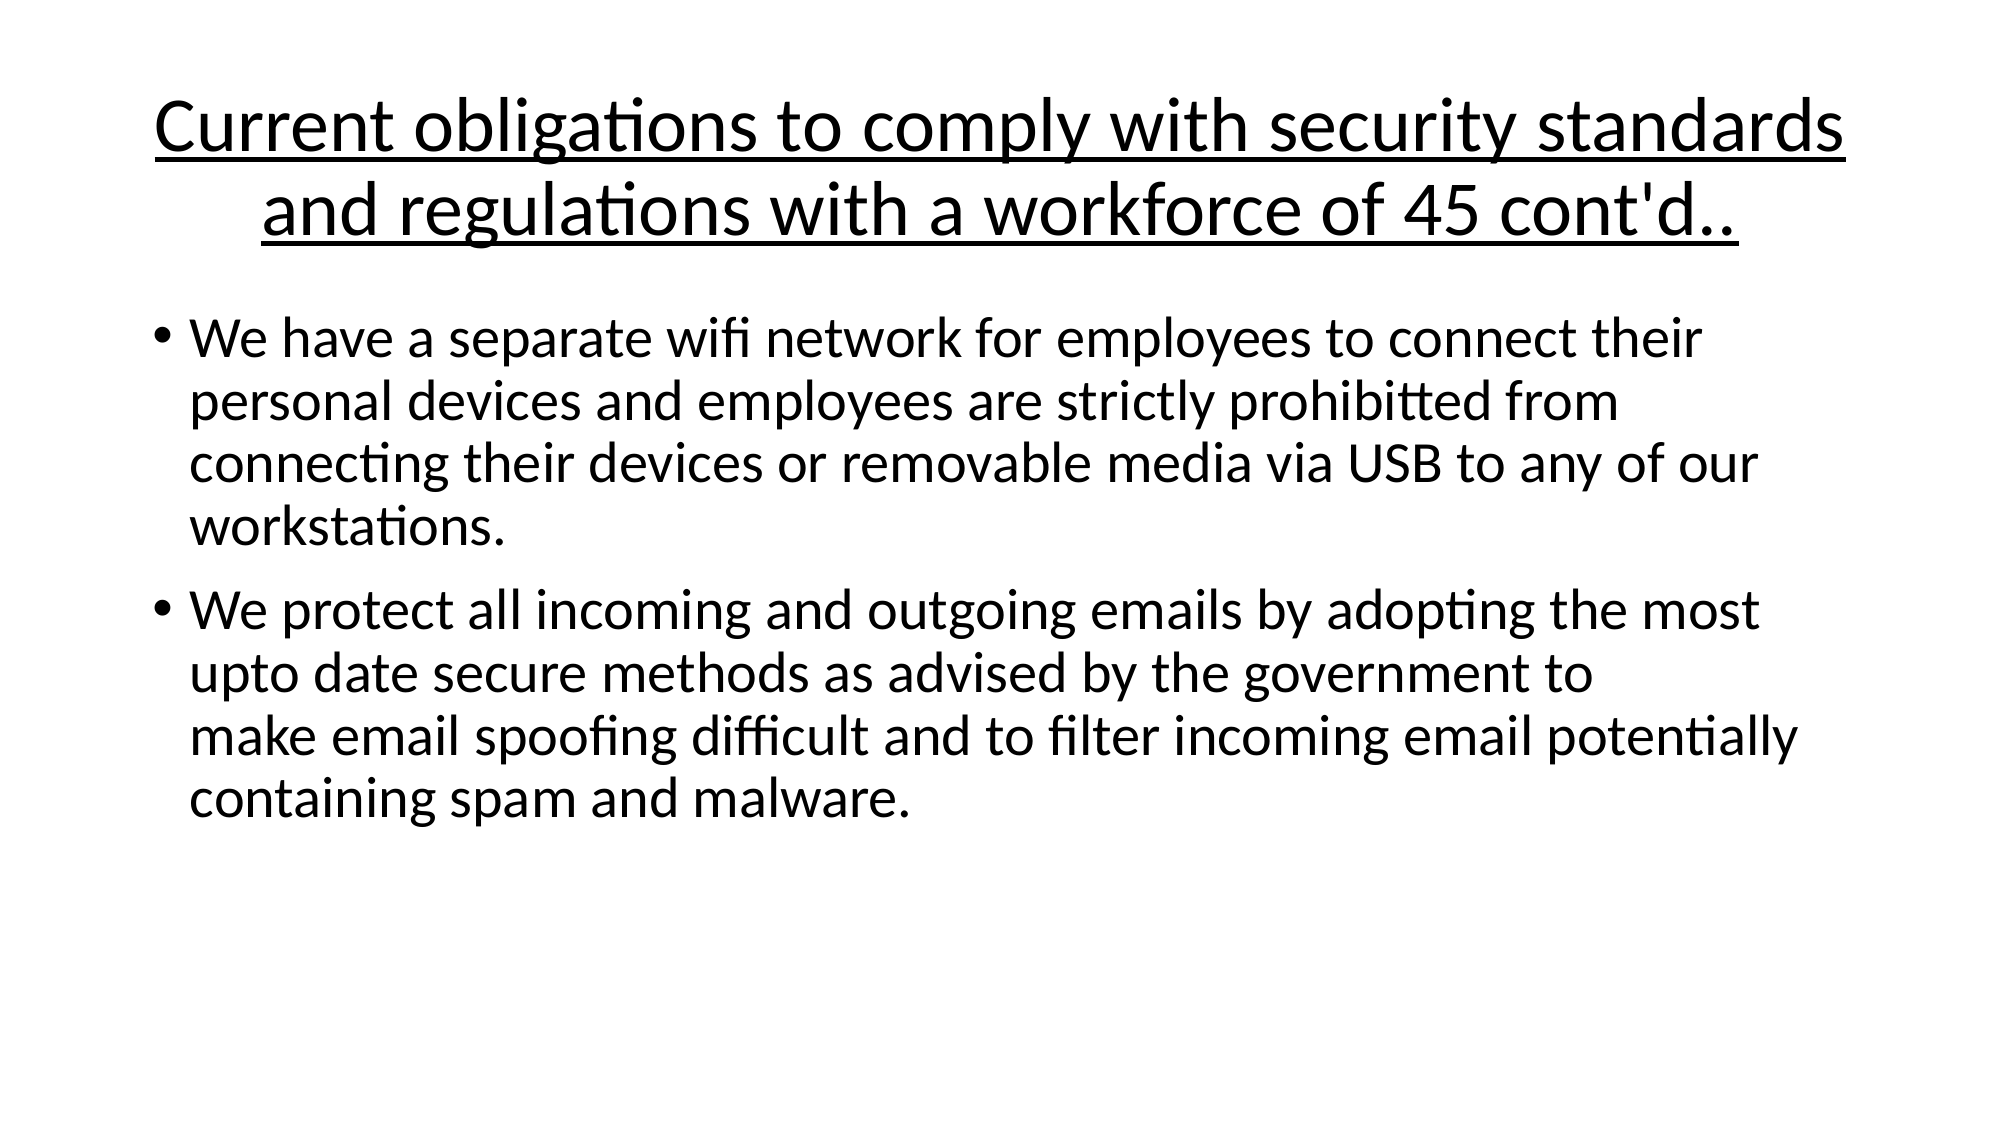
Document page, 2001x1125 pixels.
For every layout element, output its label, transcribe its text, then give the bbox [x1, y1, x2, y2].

title Current obligations to comply with security standards and regulations with a workforce of 45 cont'd.. [137, 59, 1863, 278]
list We have a separate wifi network for employees to connect their personal devices and employees are strictly prohibitted from connecting their devices or removable media via USB to any of our workstations. We protect all incoming and outgoing emails by adopting the most upto date secure methods as advised by the government to make email spoofing difficult and to filter incoming email potentially containing spam and malware. [137, 299, 1863, 1014]
